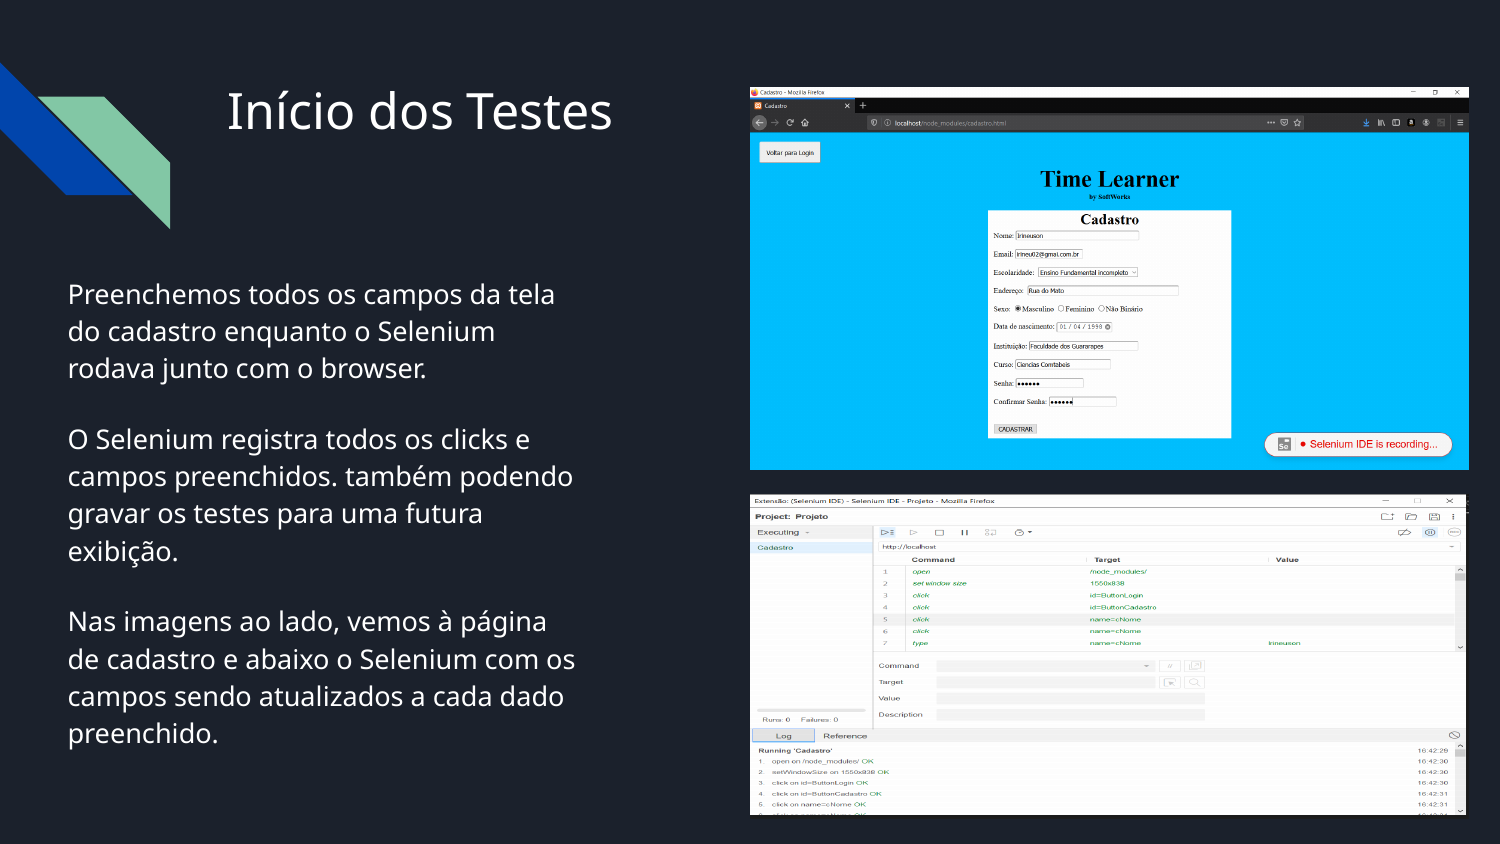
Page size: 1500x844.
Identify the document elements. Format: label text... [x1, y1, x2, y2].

picture [1265, 433, 1452, 456]
picture [760, 142, 820, 162]
picture [749, 494, 1470, 819]
title Início dos Testes [212, 64, 1368, 215]
picture [749, 87, 1470, 131]
picture [989, 211, 1231, 438]
list Preenchemos todos os campos da tela do cadastro enquanto o Selenium rodava junto com o browser. O Selenium registra todos os clicks e campos preenchidos. também podendo gravar os testes para uma futura exibição. Nas imagens ao lado, vemos à página de cadastro e abaixo o Selenium com os campos sendo atualizados a cada dado preenchido. [52, 257, 598, 735]
